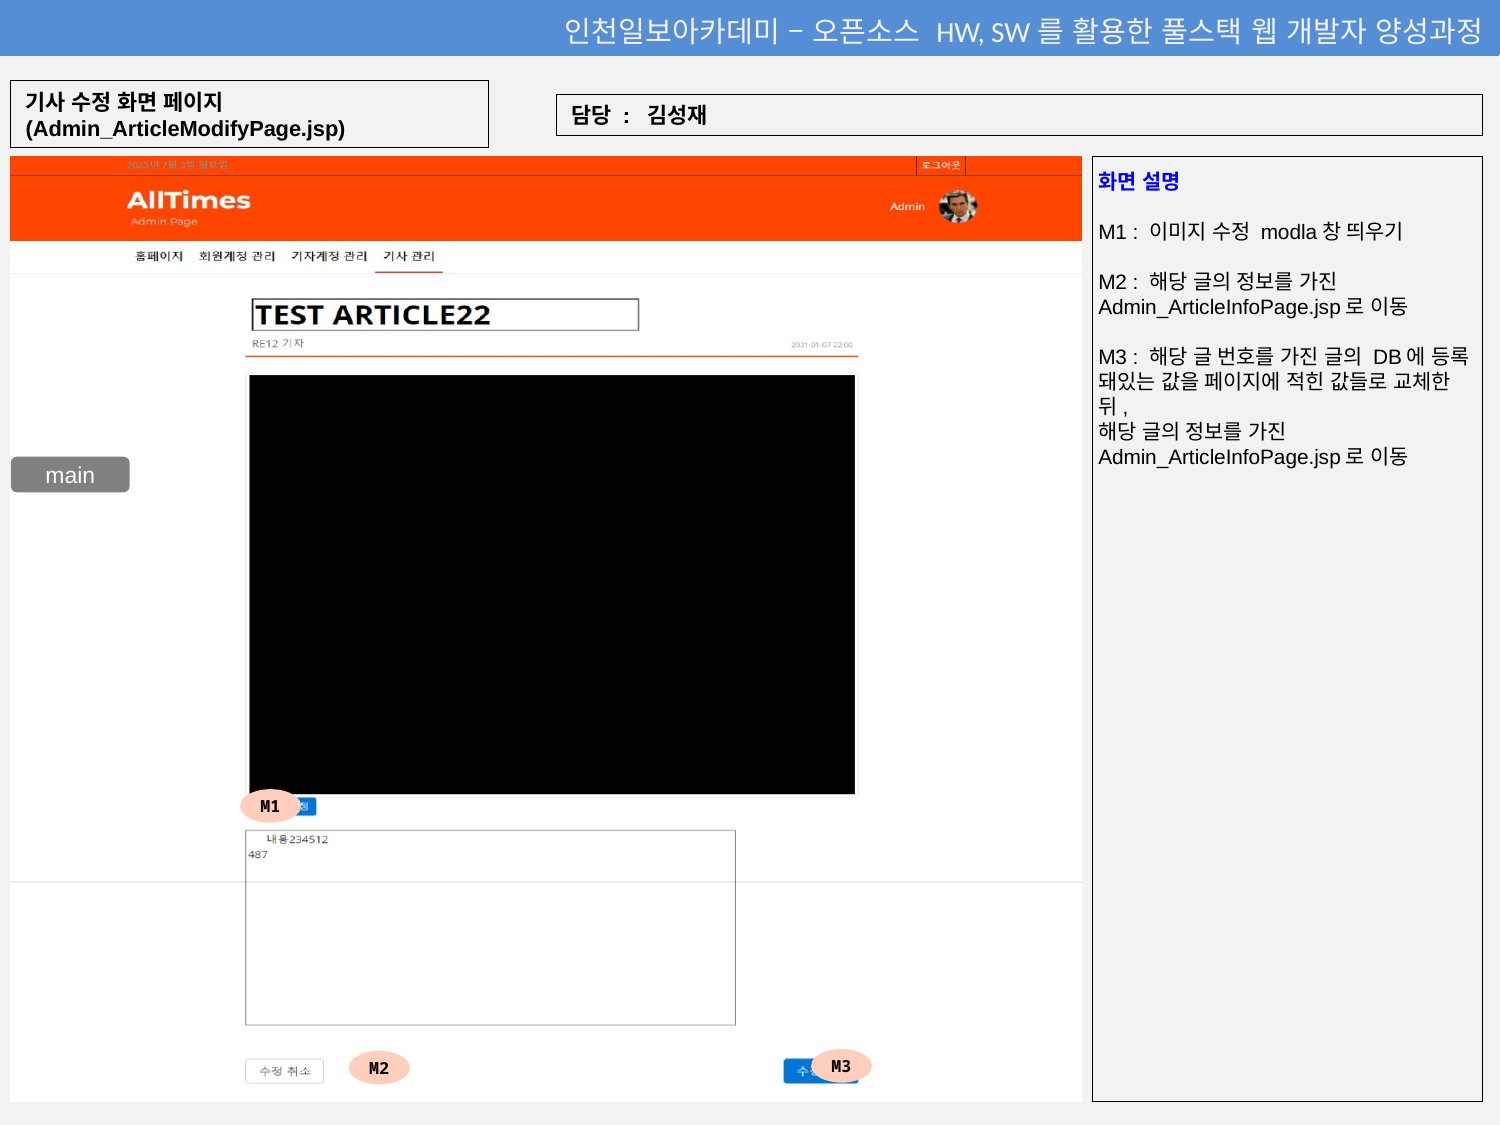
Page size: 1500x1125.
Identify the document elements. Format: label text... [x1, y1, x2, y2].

text_box 담당 : 김성재 [556, 94, 1483, 136]
text_box 기사 수정 화면 페이지 (Admin_ArticleModifyPage.jsp) [10, 80, 489, 148]
text_box 화면 설명 M1 : 이미지 수정 modla창 띄우기 M2 : 해당 글의 정보를 가진 Admin_ArticleInfoPage.jsp로 이동 M3 : 해당 글 번호를 가진 글의 DB에 등록 돼있는 값을 페이지에 적힌 값들로 교체한 뒤, 해당 글의 정보를 가진 Admin_ArticleInfoPage.jsp로 이동 [1092, 156, 1483, 1102]
picture [10, 156, 1082, 1102]
text_box 인천일보아카데미 – 오픈소스 HW, SW를 활용한 풀스택 웹 개발자 양성과정 [0, 6, 1499, 56]
